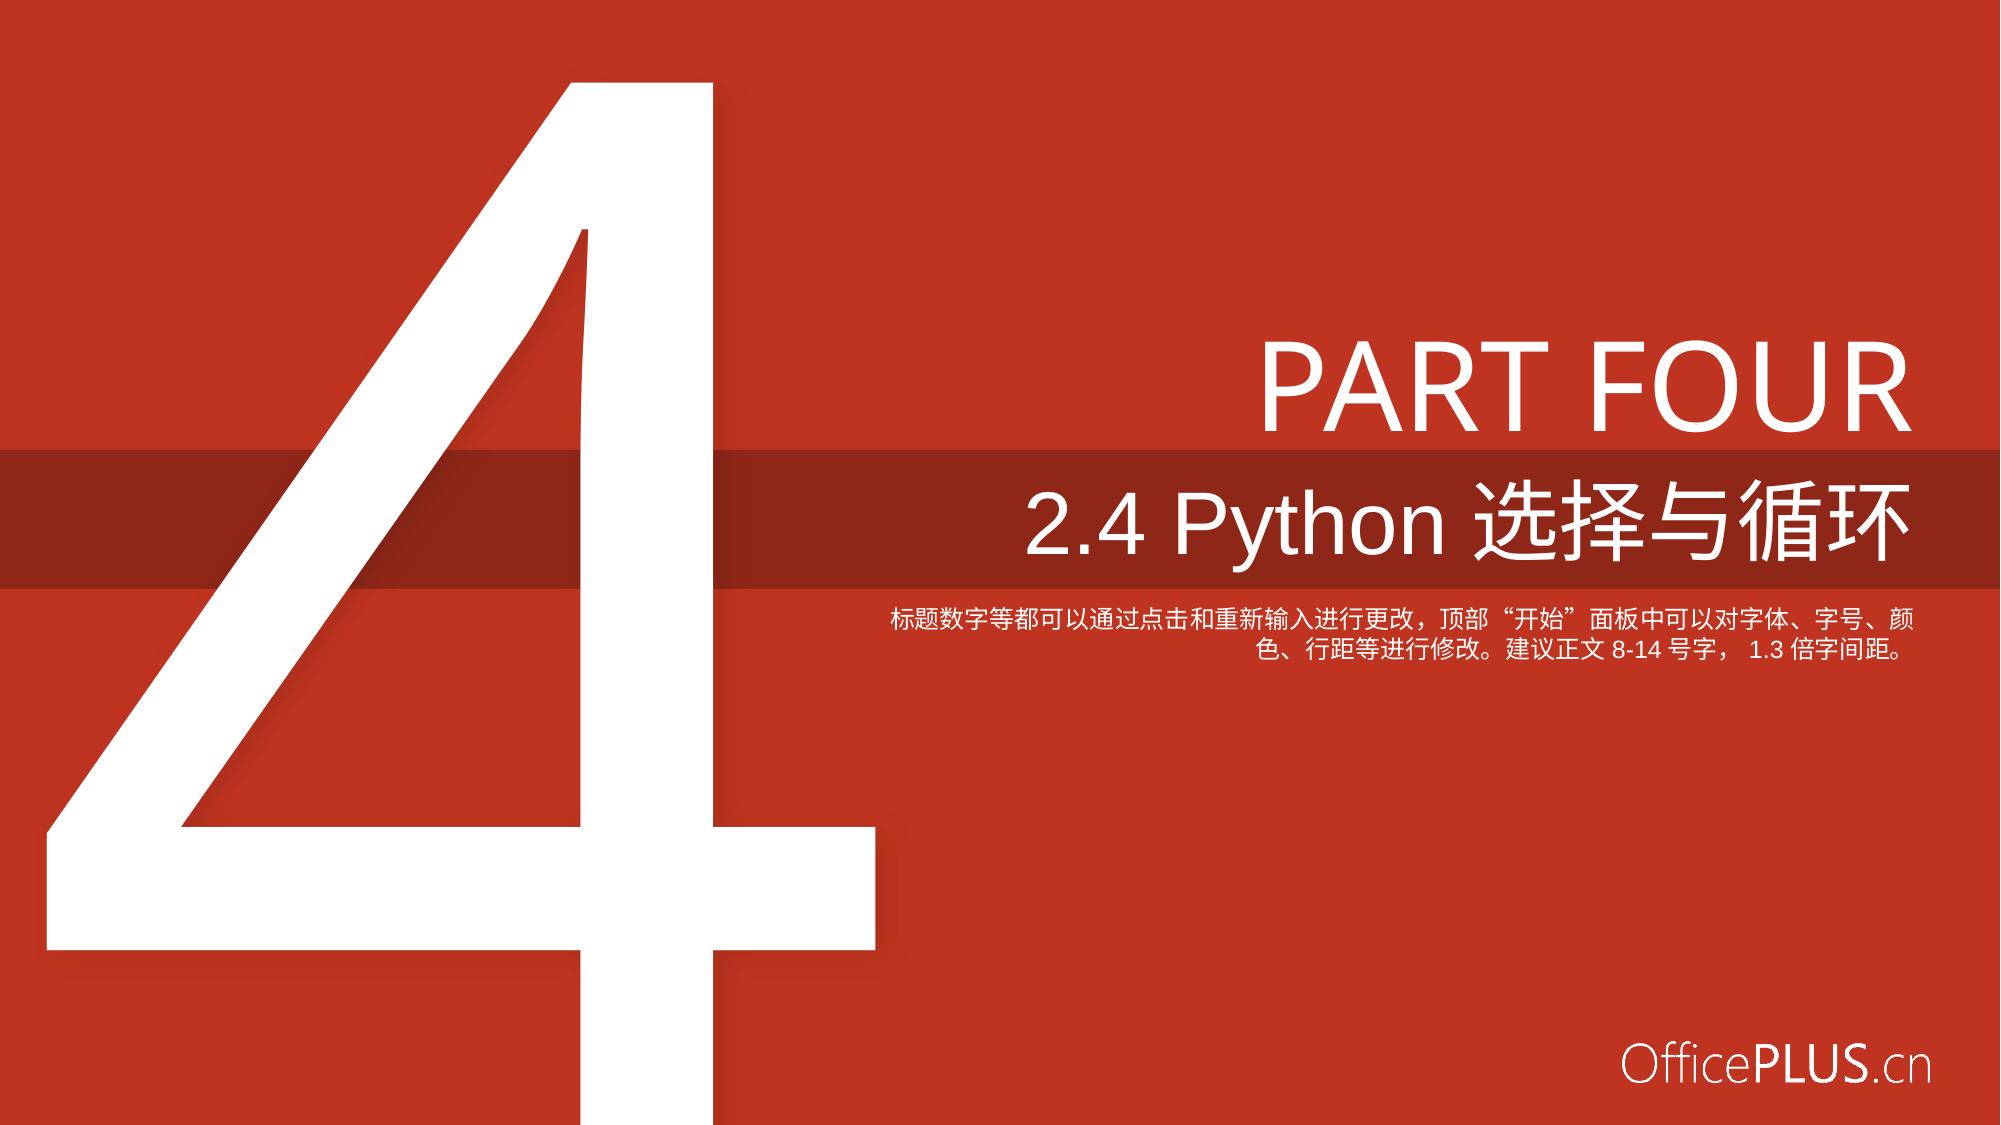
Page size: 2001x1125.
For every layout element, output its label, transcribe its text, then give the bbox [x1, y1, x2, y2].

list 4 [0, 0, 818, 1125]
list 标题数字等都可以通过点击和重新输入进行更改，顶部“开始”面板中可以对字体、字号、颜色、行距等进行修改。建议正文8-14号字，1.3倍字间距。 [852, 596, 1930, 673]
picture [1622, 1041, 1930, 1083]
list PART FOUR [852, 299, 1930, 457]
list 2.4 Python选择与循环 [852, 457, 1930, 581]
